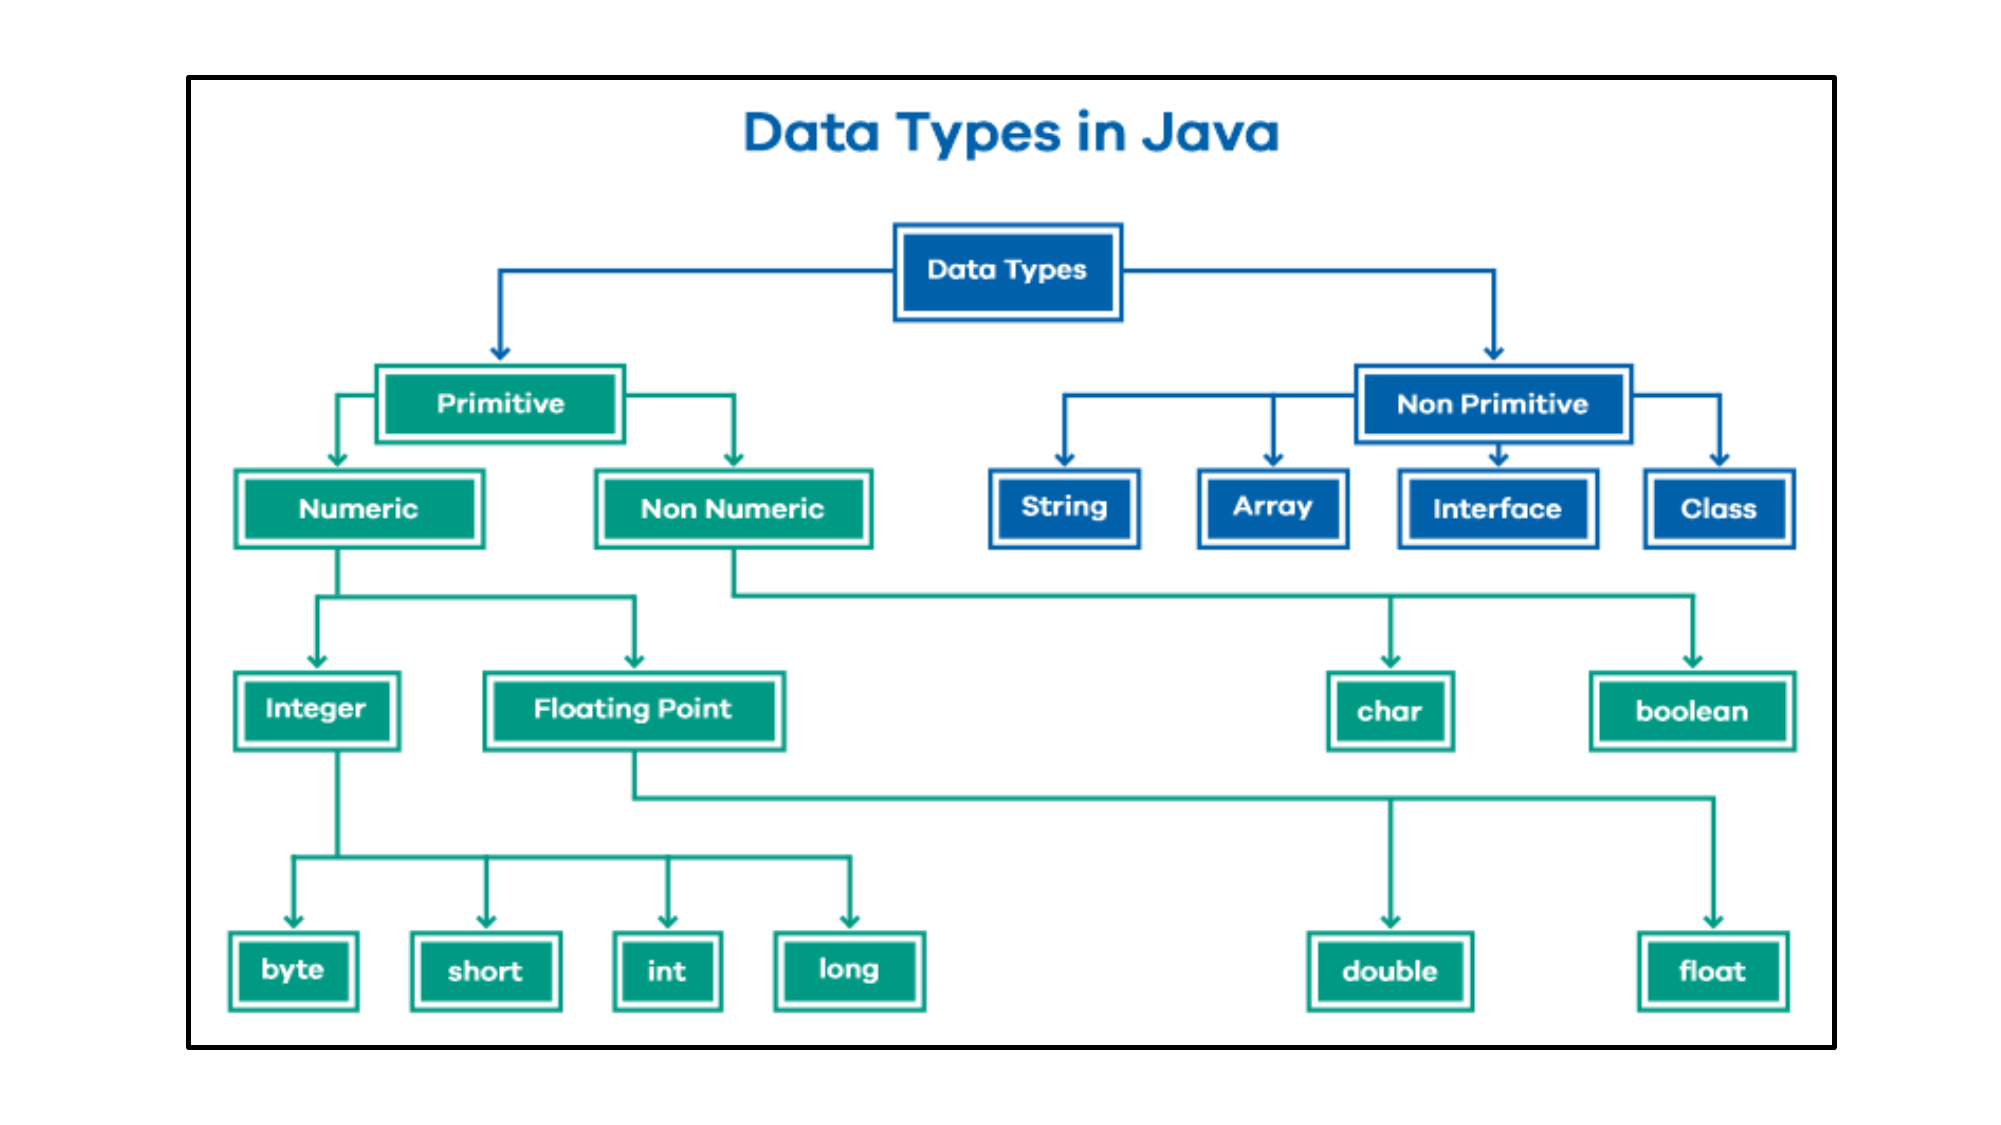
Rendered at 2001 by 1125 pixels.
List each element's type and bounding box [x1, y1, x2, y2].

picture [191, 79, 1832, 1046]
